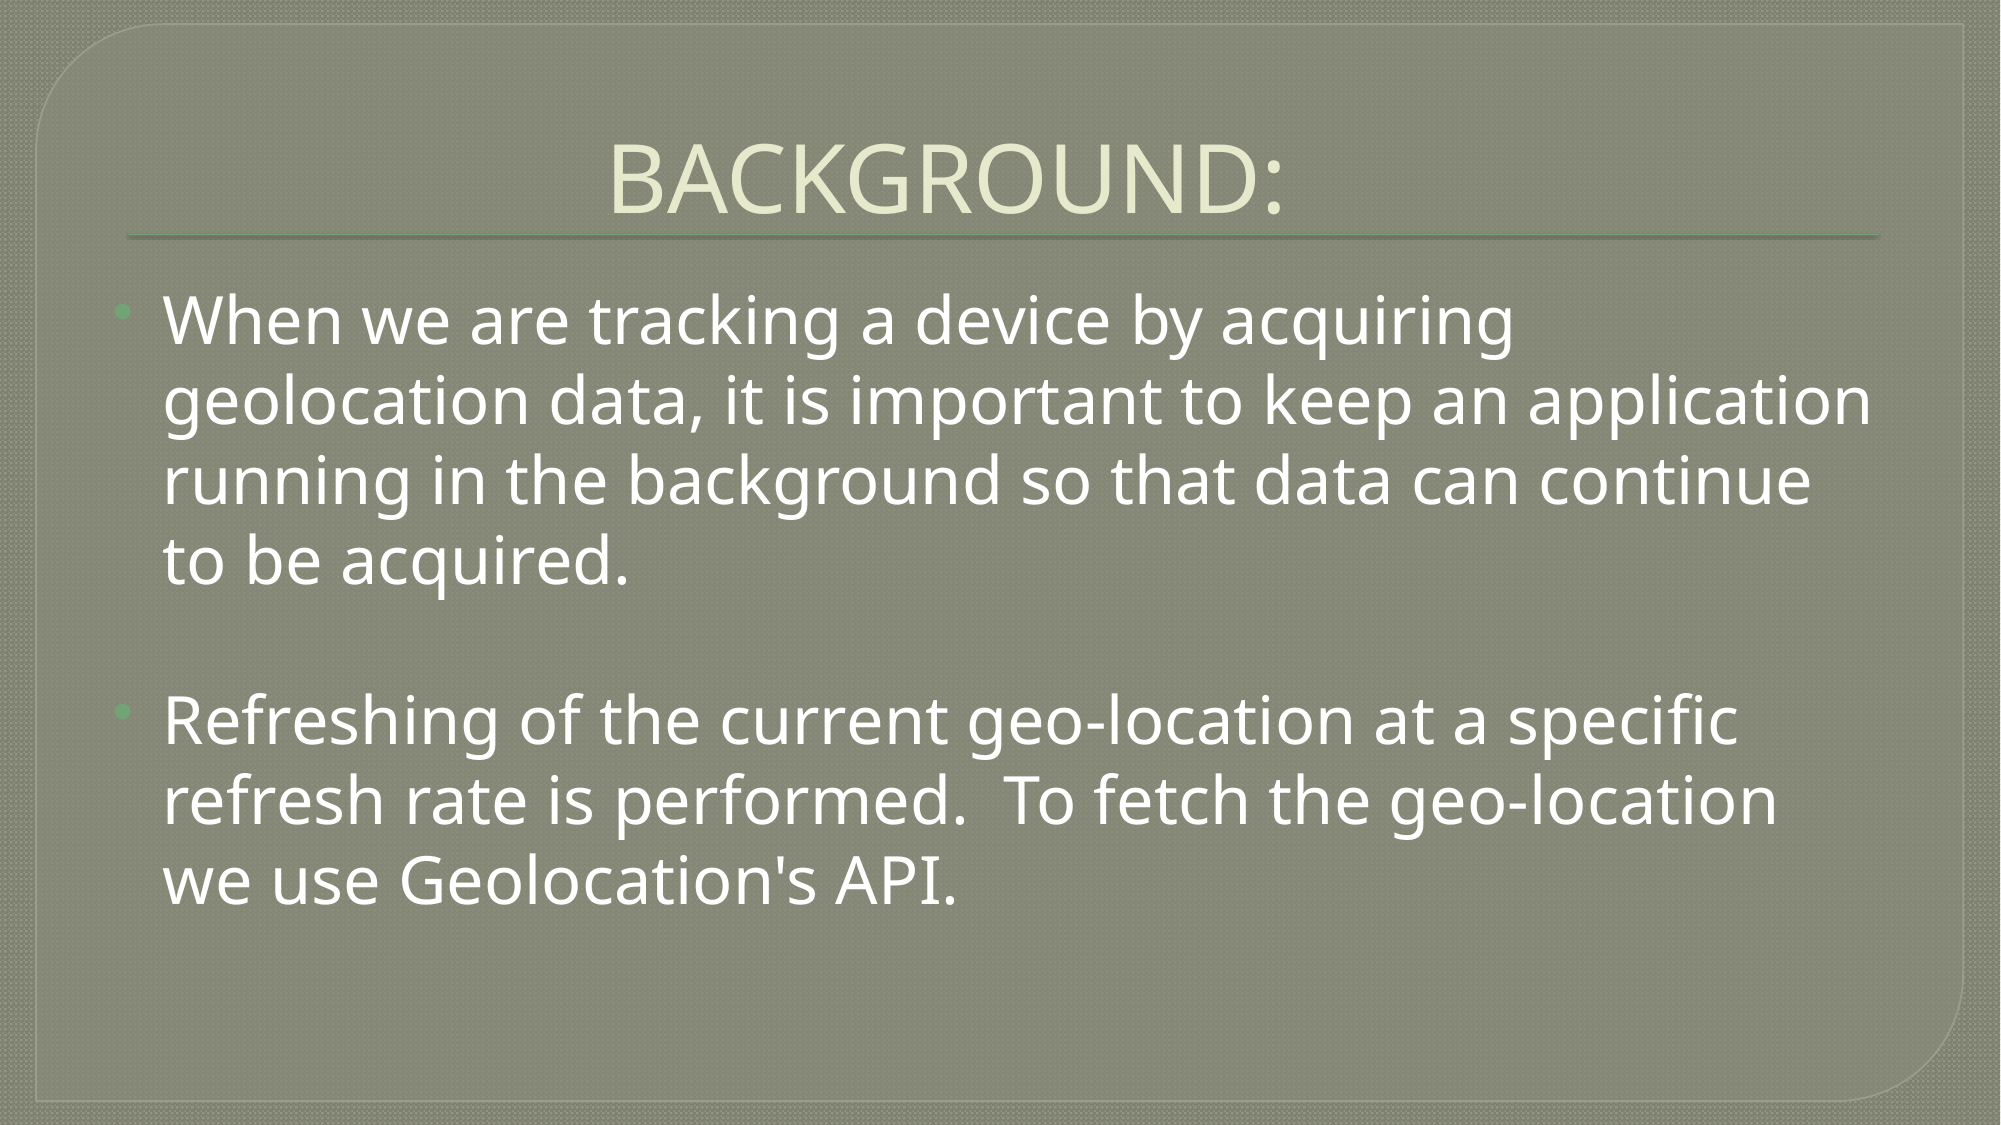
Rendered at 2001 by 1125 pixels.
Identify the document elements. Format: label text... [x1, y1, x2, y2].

title BACKGROUND: [576, 52, 1303, 240]
list When we are tracking a device by acquiring geolocation data, it is important to keep an application running in the background so that data can continue to be acquired. Refreshing of the current geo-location at a specific refresh rate is performed. To fetch the geo-location we use Geolocation's API. [99, 270, 1900, 1013]
